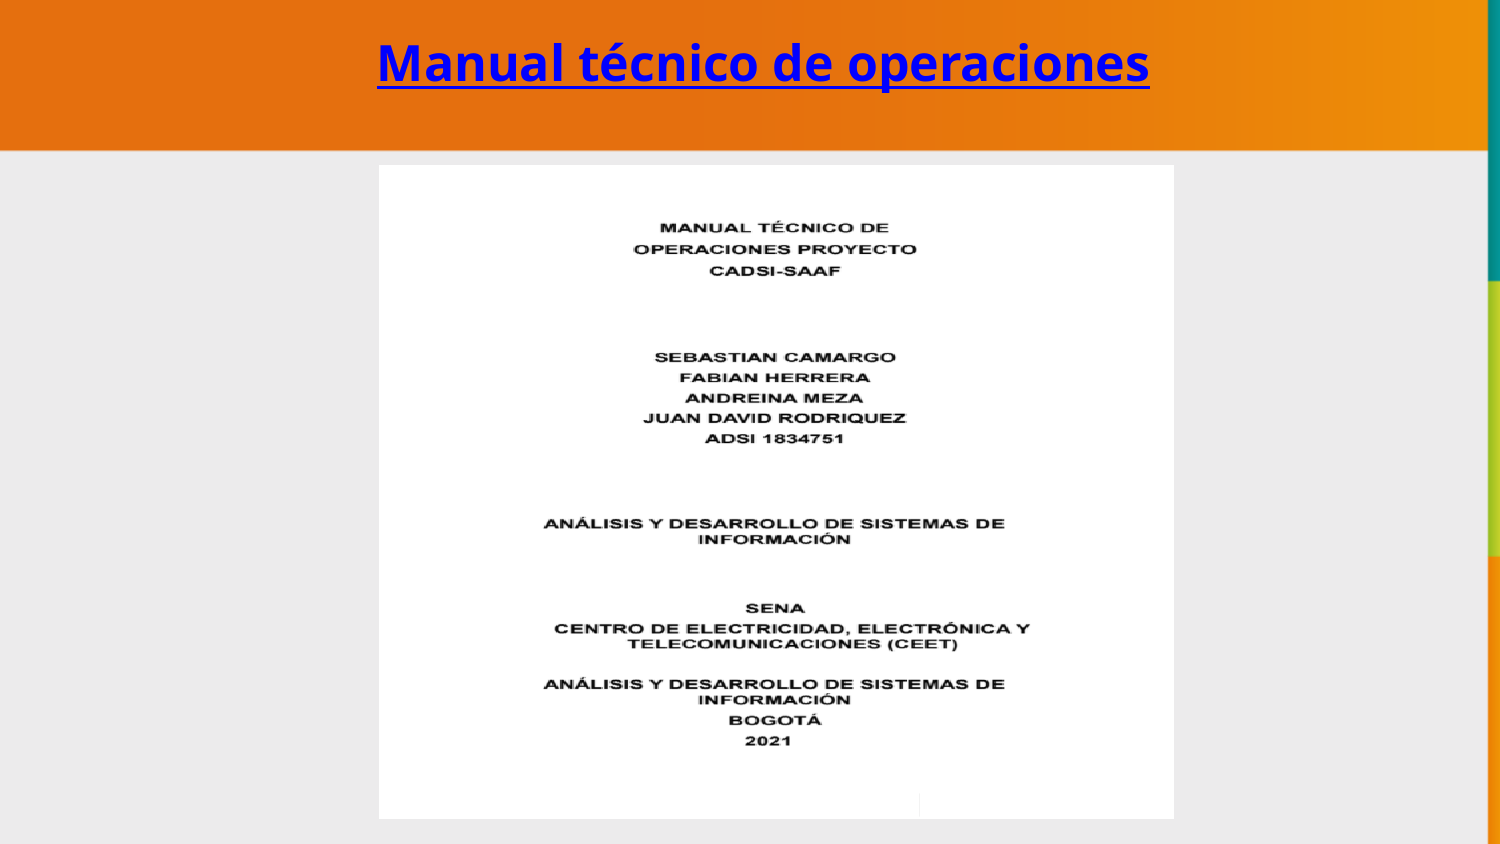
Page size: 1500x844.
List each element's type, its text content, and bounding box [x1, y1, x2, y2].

picture [0, 0, 1500, 844]
text_box Manual técnico de operaciones [51, 24, 1476, 134]
